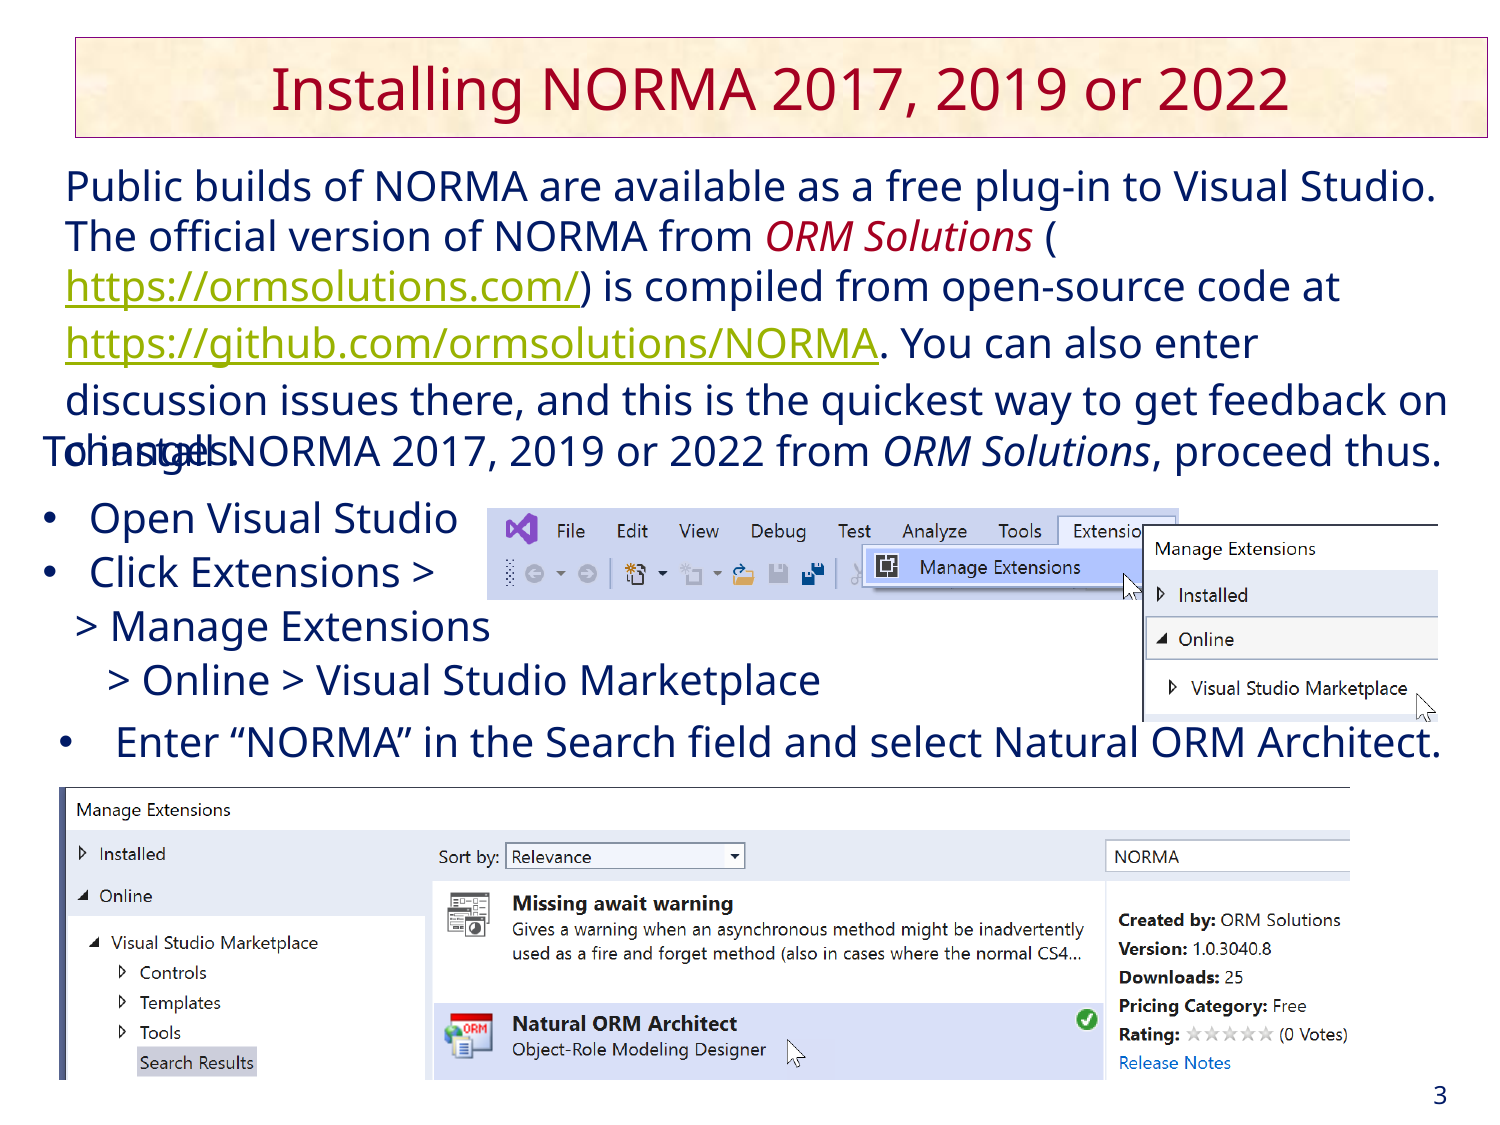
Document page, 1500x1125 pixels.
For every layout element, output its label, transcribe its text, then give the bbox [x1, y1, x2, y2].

text_box To install NORMA 2017, 2019 or 2022 from ORM Solutions, proceed thus. Open Visual Studio Click Extensions > > Manage Extensions > Online > Visual Studio Marketplace [27, 417, 1458, 712]
text_box Public builds of NORMA are available as a free plug-in to Visual Studio. The official version of NORMA from ORM Solutions (https://ormsolutions.com/) is compiled from open-source code at https://github.com/ormsolutions/NORMA. You can also enter discussion issues there, and this is the quickest way to get feedback on changes. [49, 152, 1475, 482]
picture [59, 787, 1350, 1081]
text_box Enter “NORMA” in the Search field and select Natural ORM Architect. [43, 712, 1458, 773]
picture [487, 508, 1438, 722]
slide_number 3 [1112, 1071, 1463, 1125]
title Installing NORMA 2017, 2019 or 2022 [75, 37, 1488, 138]
